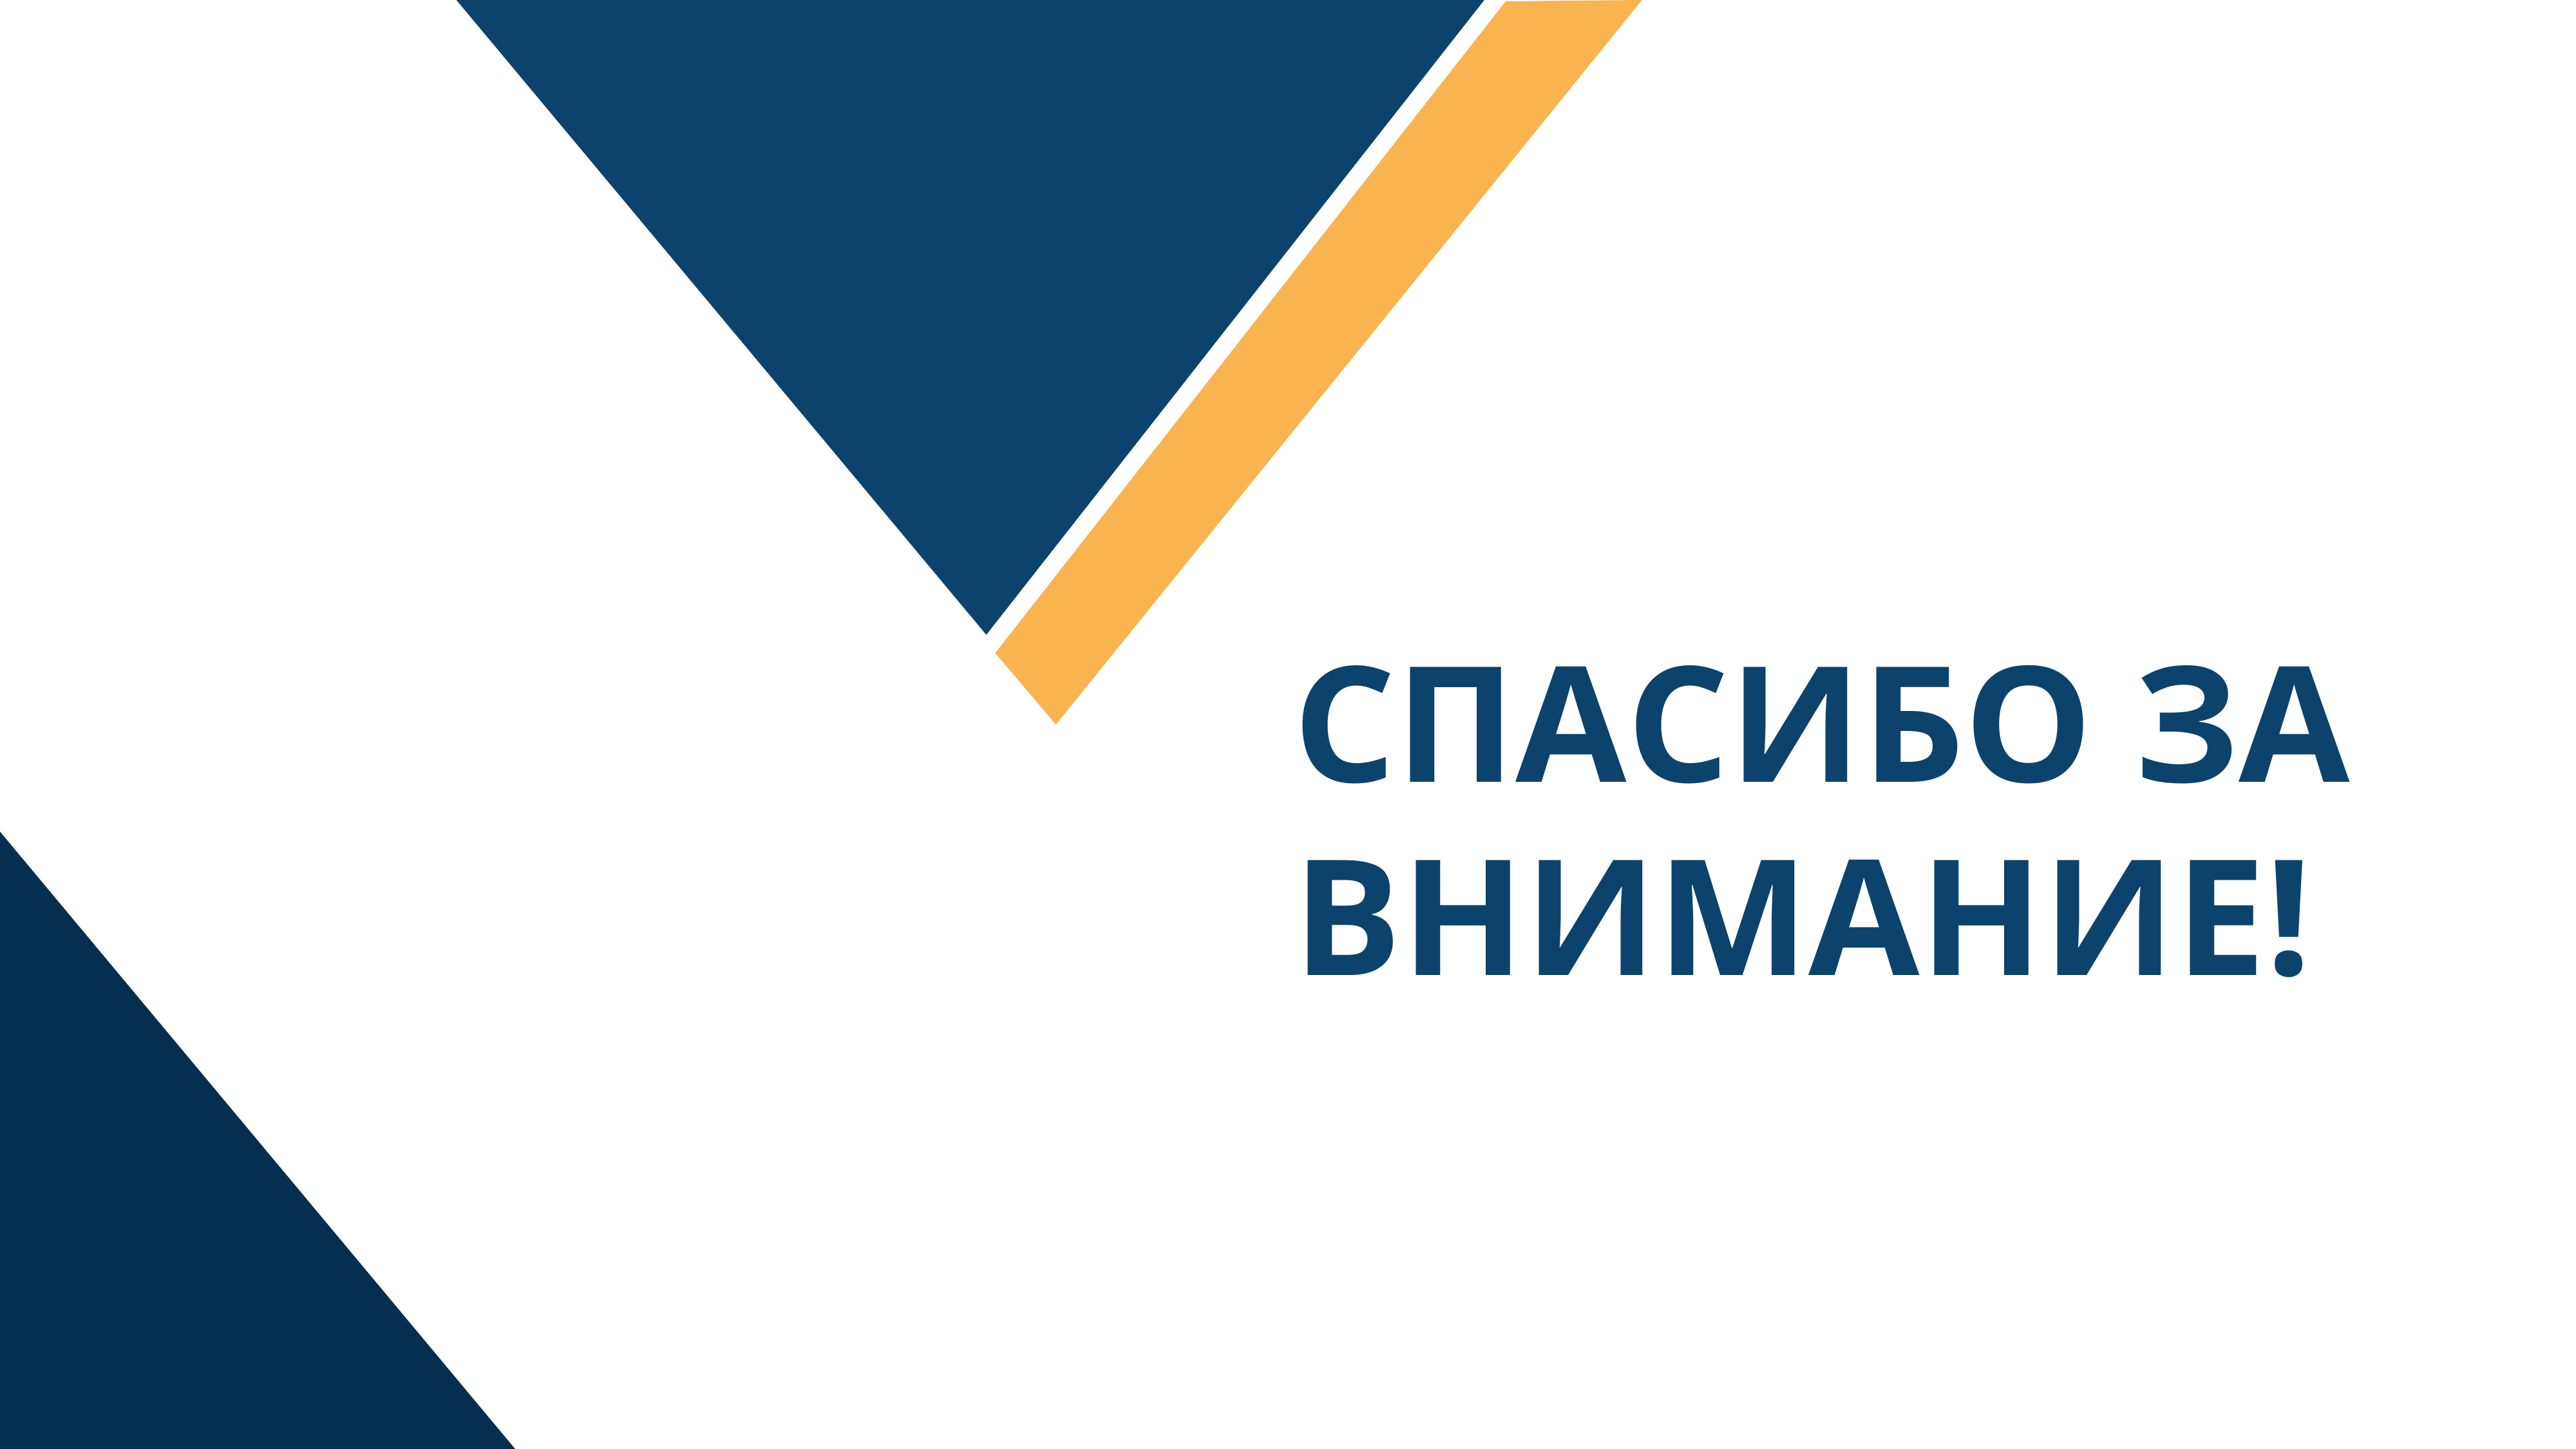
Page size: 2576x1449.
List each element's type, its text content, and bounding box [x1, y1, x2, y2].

text_box СПАСИБО ЗА ВНИМАНИЕ! [1288, 629, 2529, 999]
text_box [995, 0, 1642, 724]
text_box [456, 0, 1484, 635]
text_box [0, 831, 515, 1449]
